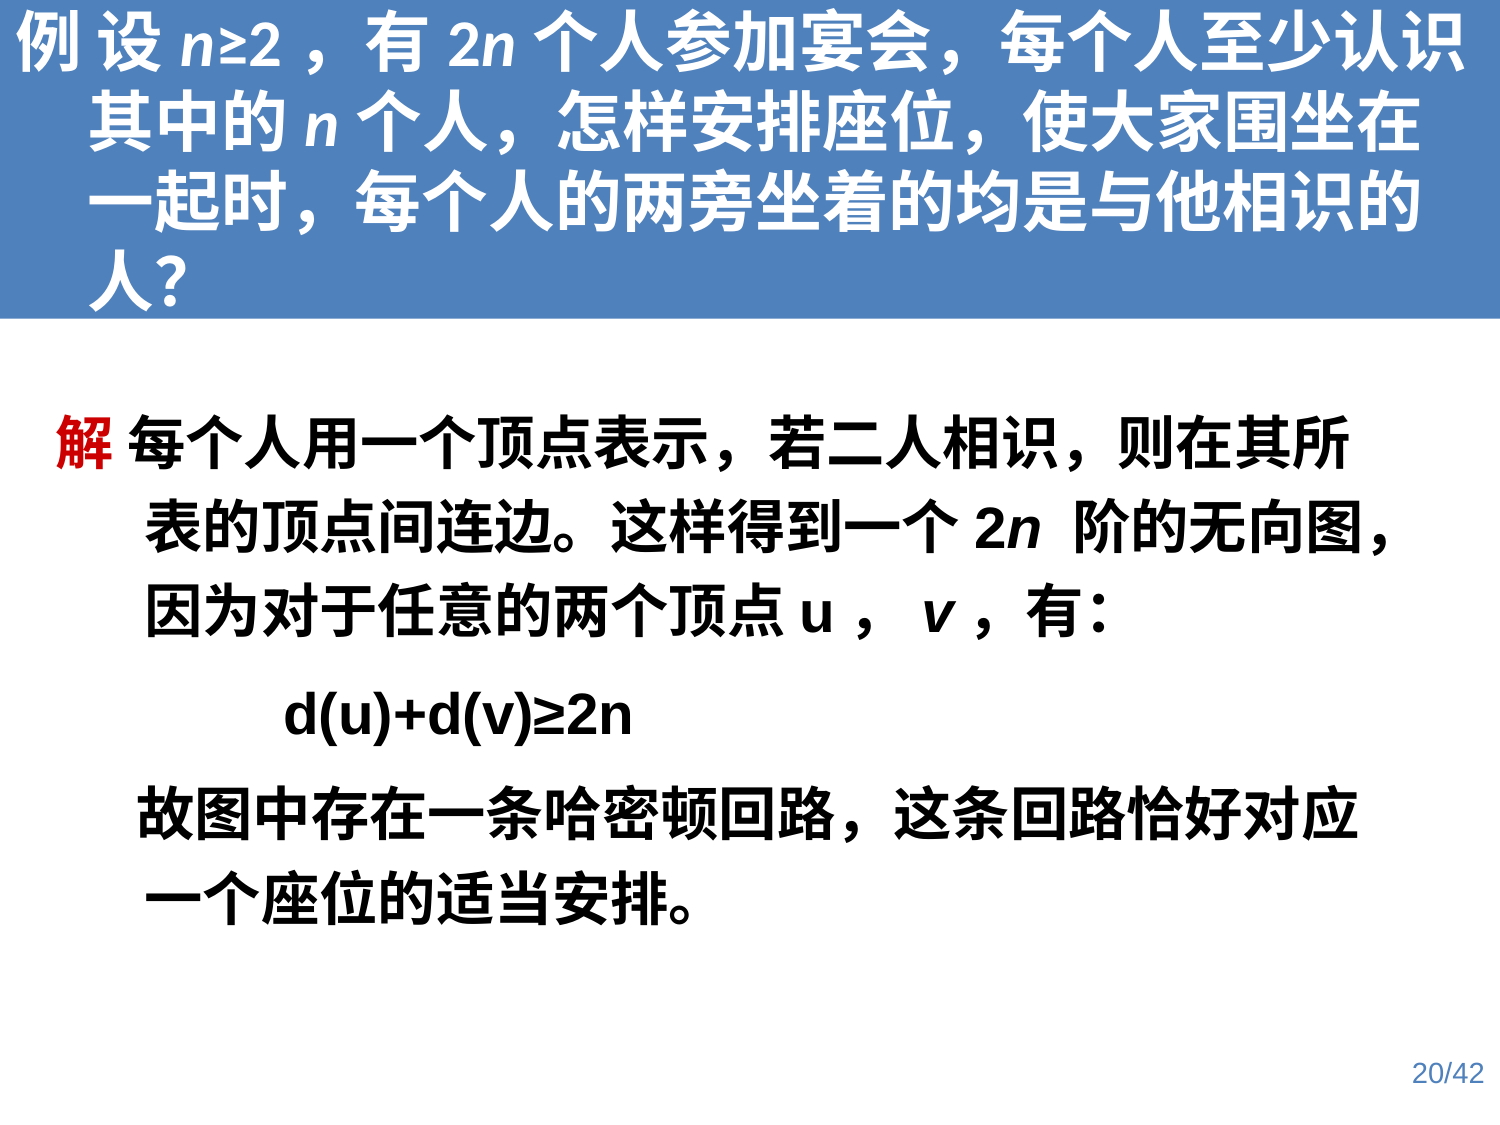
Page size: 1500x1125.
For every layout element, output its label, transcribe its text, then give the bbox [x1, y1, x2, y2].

slide_number 20/42 [1149, 1046, 1500, 1125]
text_box 解 每个人用一个顶点表示，若二人相识，则在其所表的顶点间连边。这样得到一个2n 阶的无向图，因为对于任意的两个顶点u，v，有： d(u)+d(v)≥2n 故图中存在一条哈密顿回路，这条回路恰好对应一个座位的适当安排。 [41, 385, 1400, 939]
title 例 设n≥2，有2n个人参加宴会，每个人至少认识其中的n个人，怎样安排座位，使大家围坐在一起时，每个人的两旁坐着的均是与他相识的人？ [0, 0, 1500, 319]
